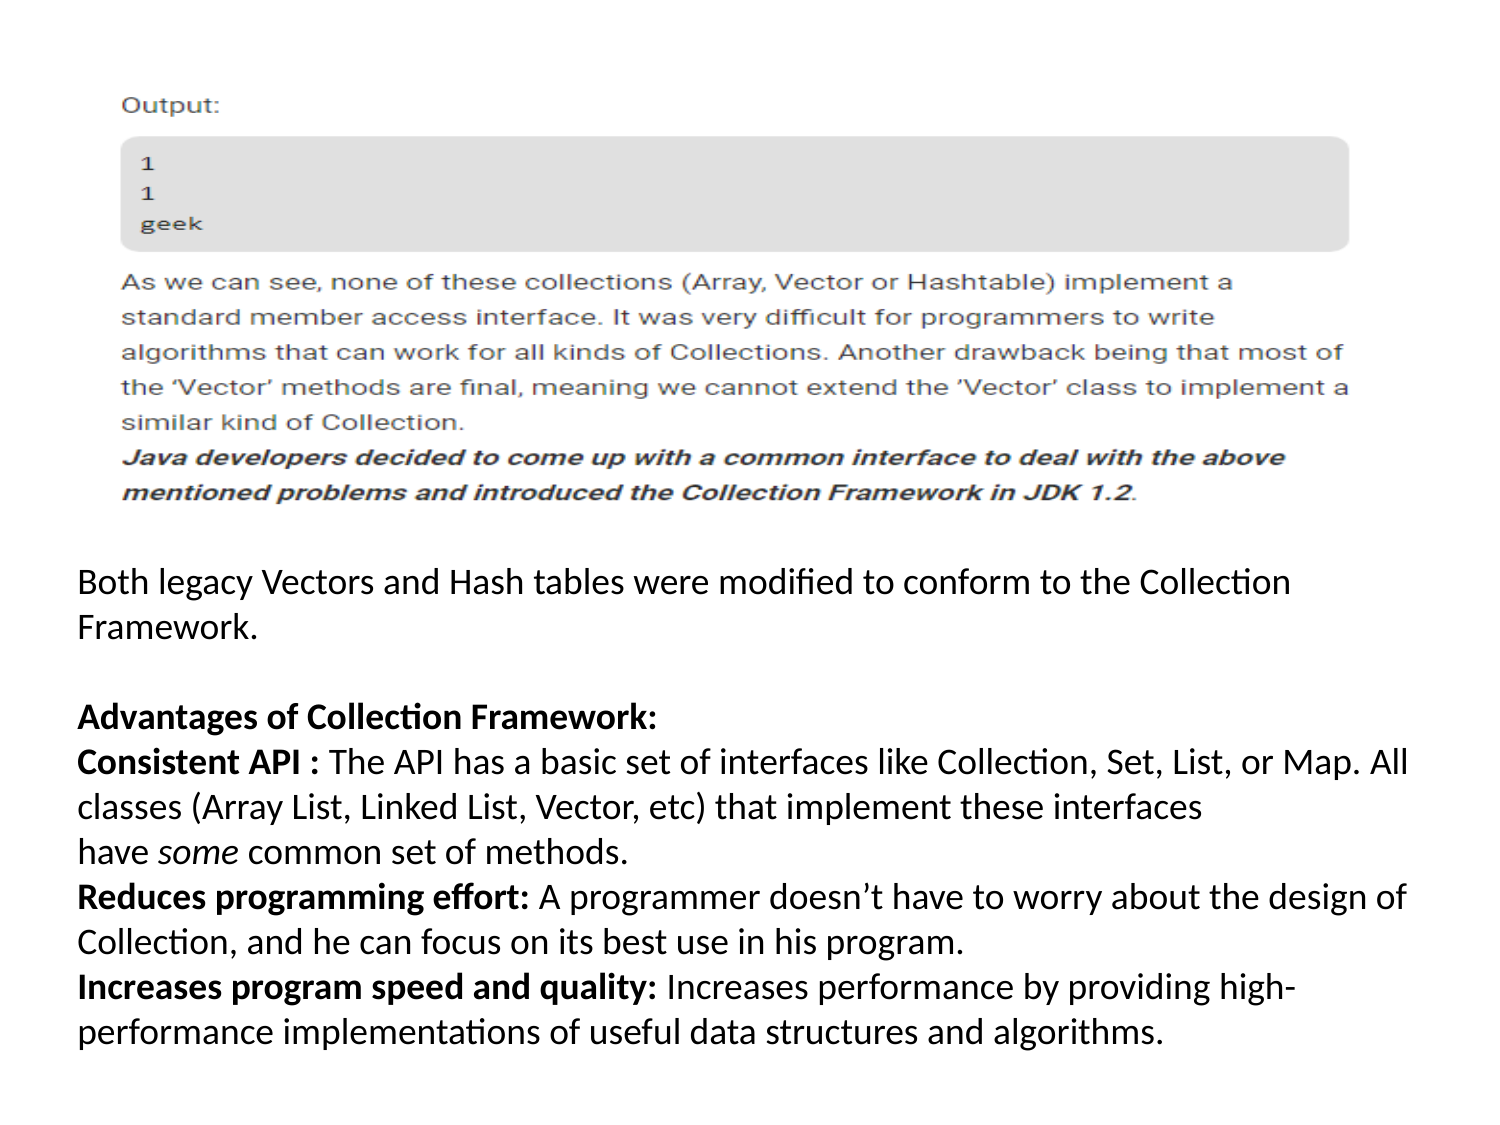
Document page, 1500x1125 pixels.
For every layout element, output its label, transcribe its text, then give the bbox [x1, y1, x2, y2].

picture [74, 74, 1388, 526]
text_box Both legacy Vectors and Hash tables were modified to conform to the Collection Framework. Advantages of Collection Framework: Consistent API : The API has a basic set of interfaces like Collection, Set, List, or Map. All classes (Array List, Linked List, Vector, etc) that implement these interfaces have some common set of methods. Reduces programming effort: A programmer doesn’t have to worry about the design of Collection, and he can focus on its best use in his program. Increases program speed and quality: Increases performance by providing high-performance implementations of useful data structures and algorithms. [62, 549, 1450, 1060]
